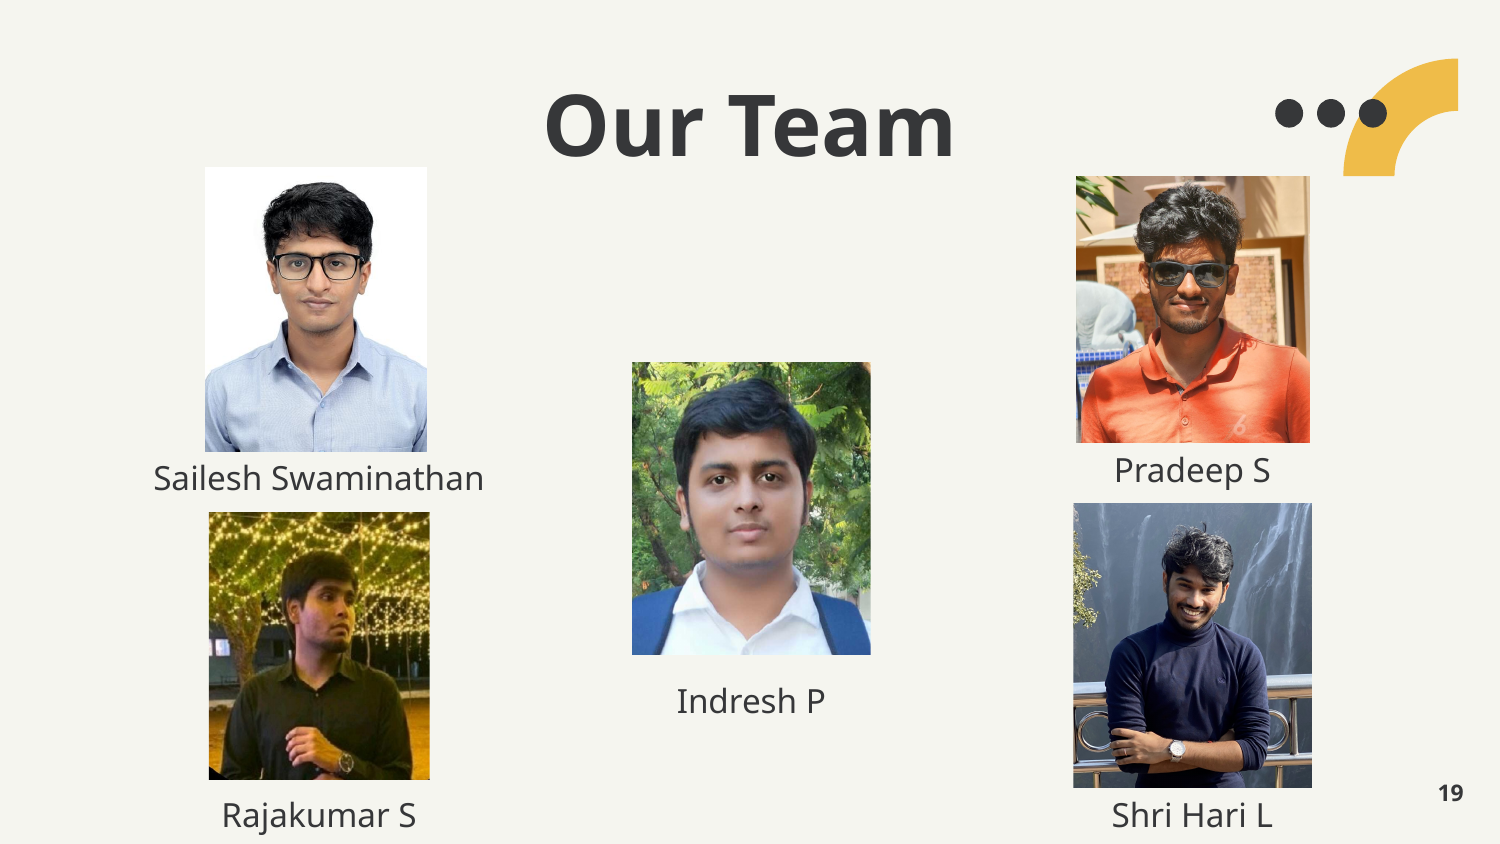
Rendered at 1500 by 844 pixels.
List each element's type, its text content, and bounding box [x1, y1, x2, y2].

text_box Indresh P [532, 665, 971, 736]
picture [208, 512, 430, 780]
text_box [1358, 99, 1387, 128]
picture [1073, 503, 1313, 789]
slide_number ‹#› [1412, 779, 1464, 809]
text_box Rajakumar S [100, 779, 538, 844]
picture [205, 167, 428, 452]
picture [1075, 175, 1310, 443]
text_box [1275, 99, 1304, 128]
text_box [1343, 58, 1459, 177]
text_box [1317, 99, 1345, 128]
text_box Shri Hari L [973, 779, 1412, 844]
title Our Team [197, 82, 1303, 224]
picture [631, 362, 871, 655]
text_box Pradeep S [973, 433, 1412, 504]
text_box Sailesh Swaminathan [100, 442, 538, 513]
